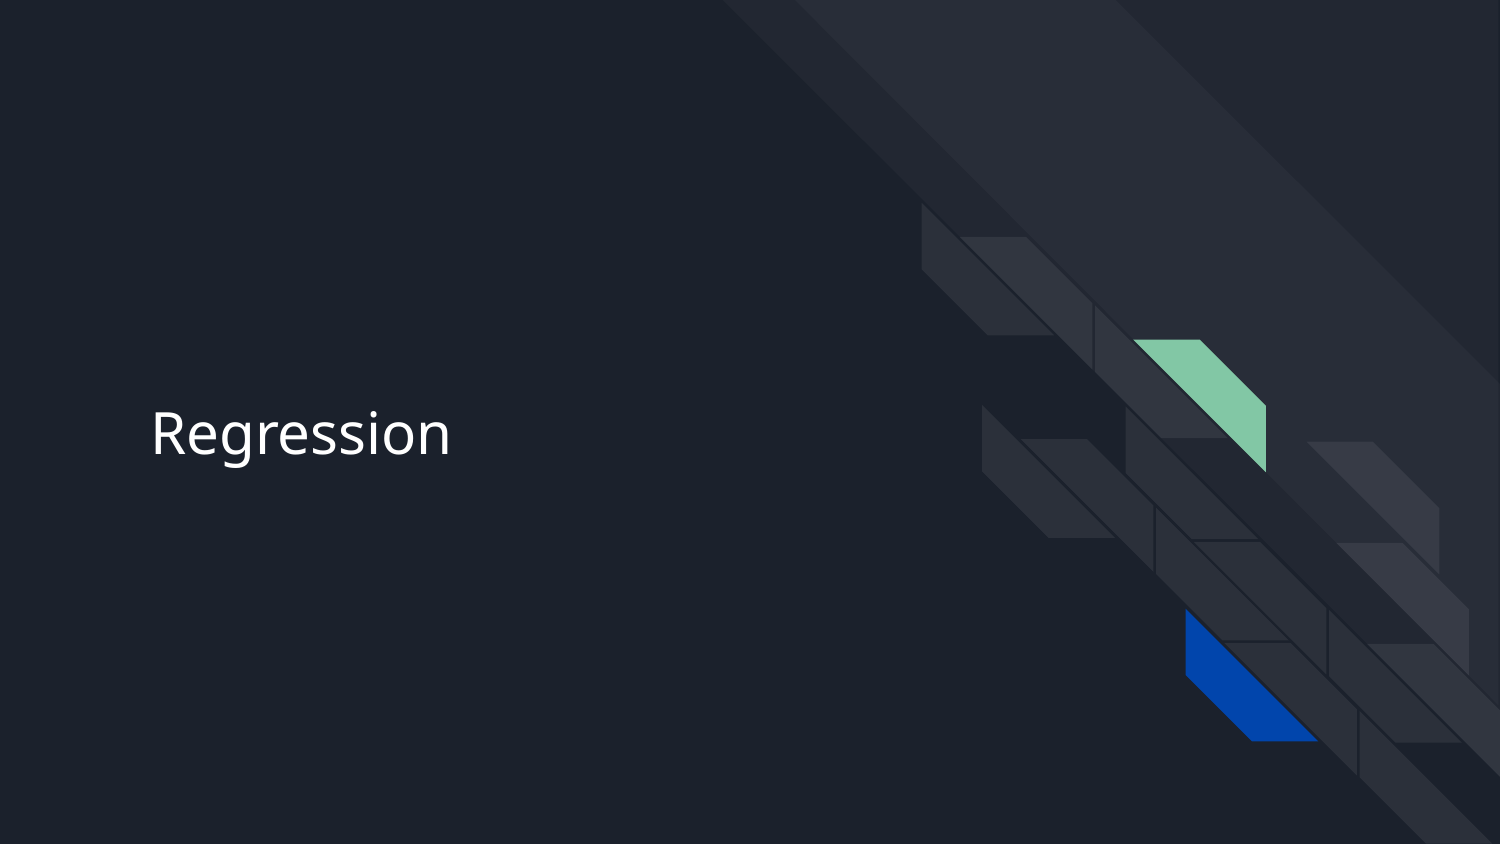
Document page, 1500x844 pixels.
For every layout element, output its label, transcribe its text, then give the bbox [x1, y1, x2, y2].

title Regression [135, 336, 888, 526]
